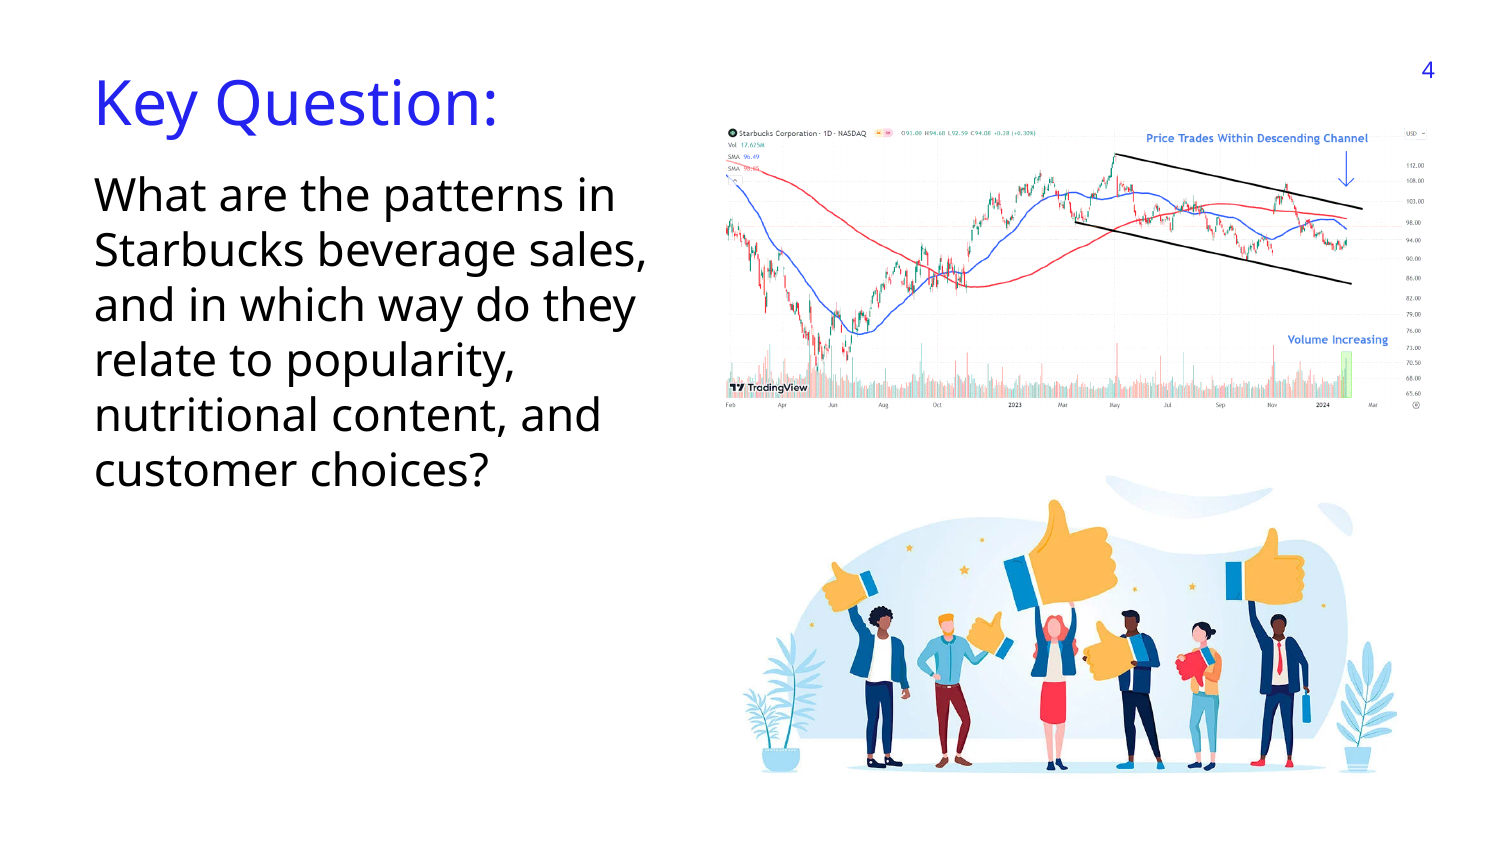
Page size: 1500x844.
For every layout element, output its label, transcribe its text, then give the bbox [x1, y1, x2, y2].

picture [740, 434, 1397, 819]
slide_number ‹#› [1392, 41, 1450, 71]
picture [725, 125, 1427, 411]
text_box Key Question: [78, 47, 668, 151]
text_box What are the patterns in Starbucks beverage sales, and in which way do they relate to popularity, nutritional content, and customer choices? [78, 150, 716, 455]
